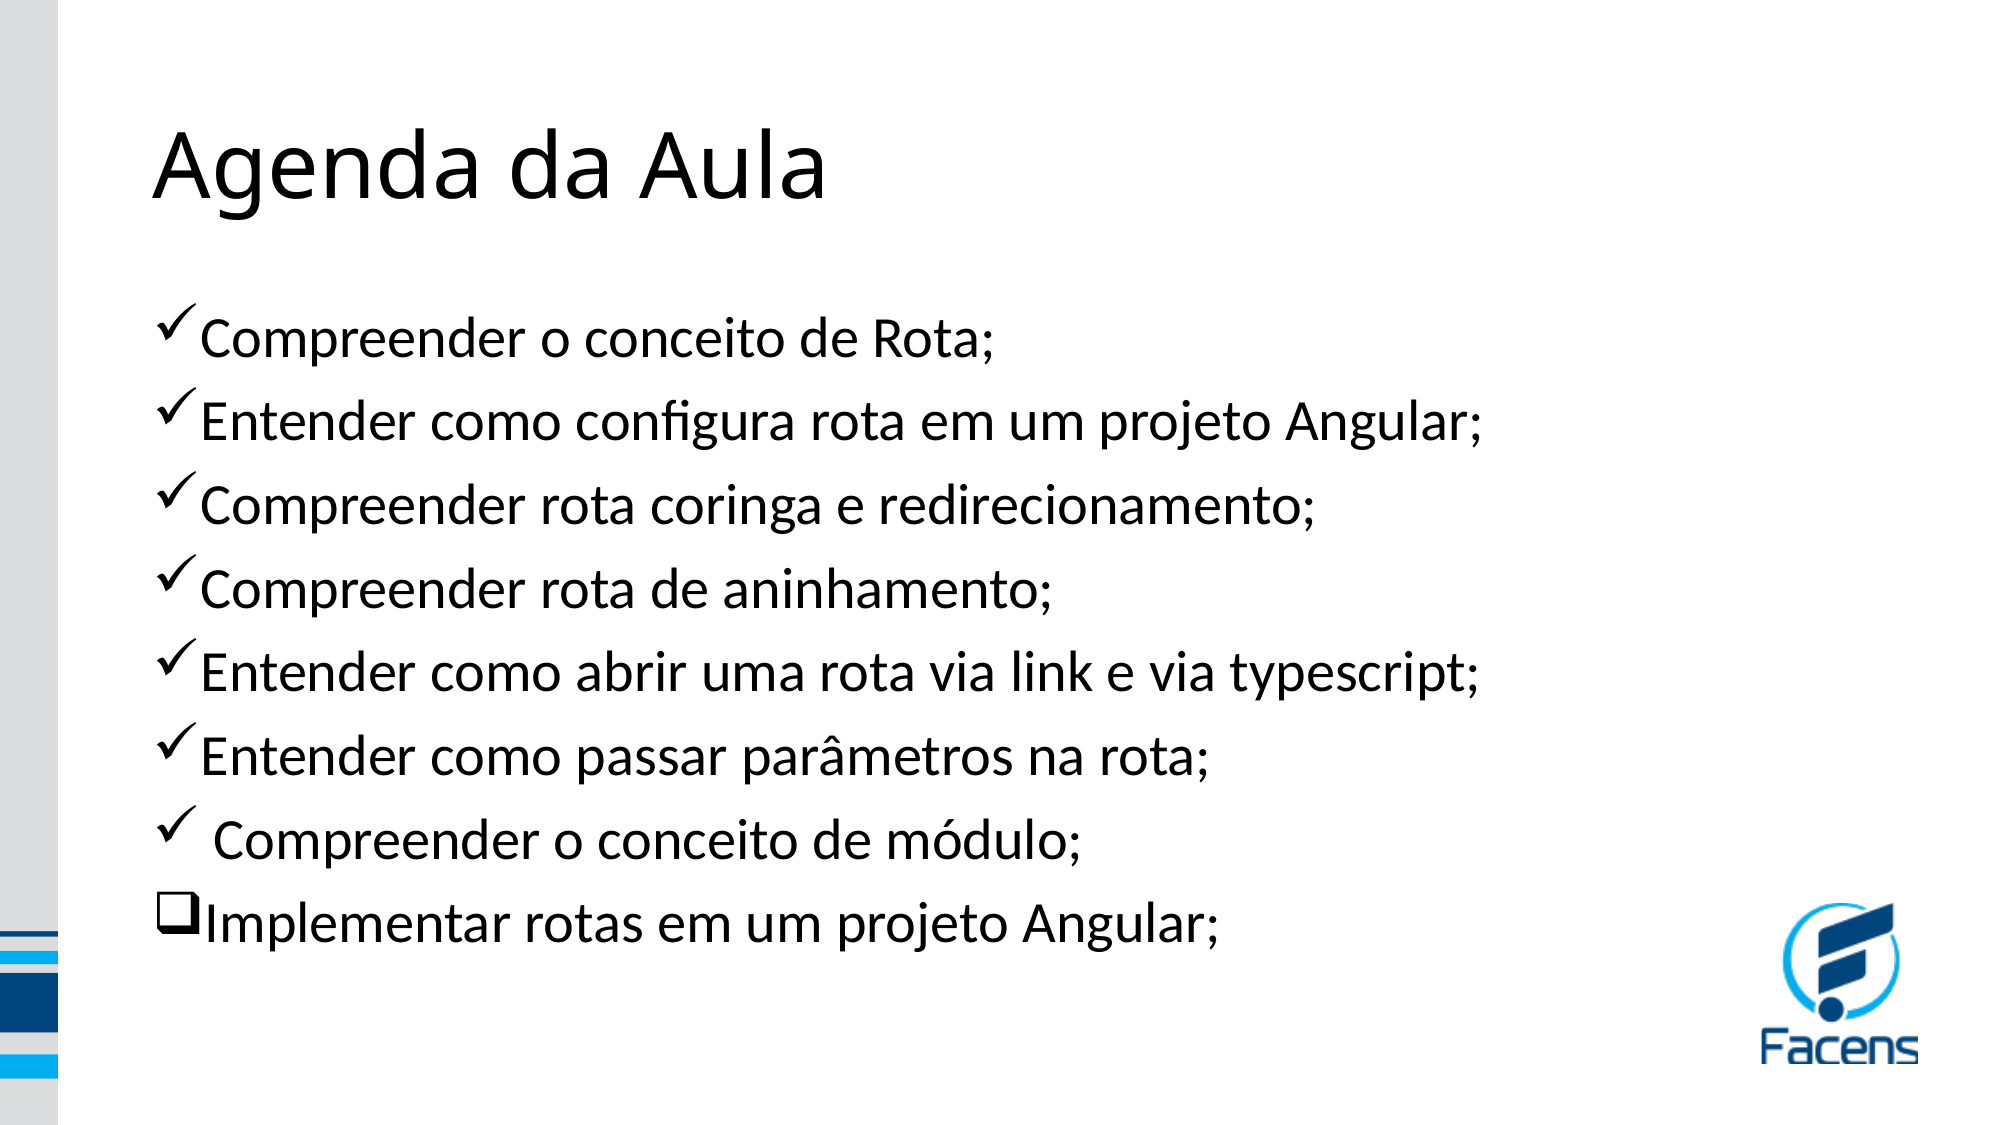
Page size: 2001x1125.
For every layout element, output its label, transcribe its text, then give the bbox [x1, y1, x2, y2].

picture [1761, 903, 1918, 1064]
list Compreender o conceito de Rota; Entender como configura rota em um projeto Angular; Compreender rota coringa e redirecionamento; Compreender rota de aninhamento; Entender como abrir uma rota via link e via typescript; Entender como passar parâmetros na rota; Compreender o conceito de módulo; Implementar rotas em um projeto Angular; [137, 299, 1863, 1014]
picture [0, 965, 58, 1054]
picture [0, 0, 58, 950]
title Agenda da Aula [137, 59, 1863, 278]
picture [0, 1079, 58, 1125]
